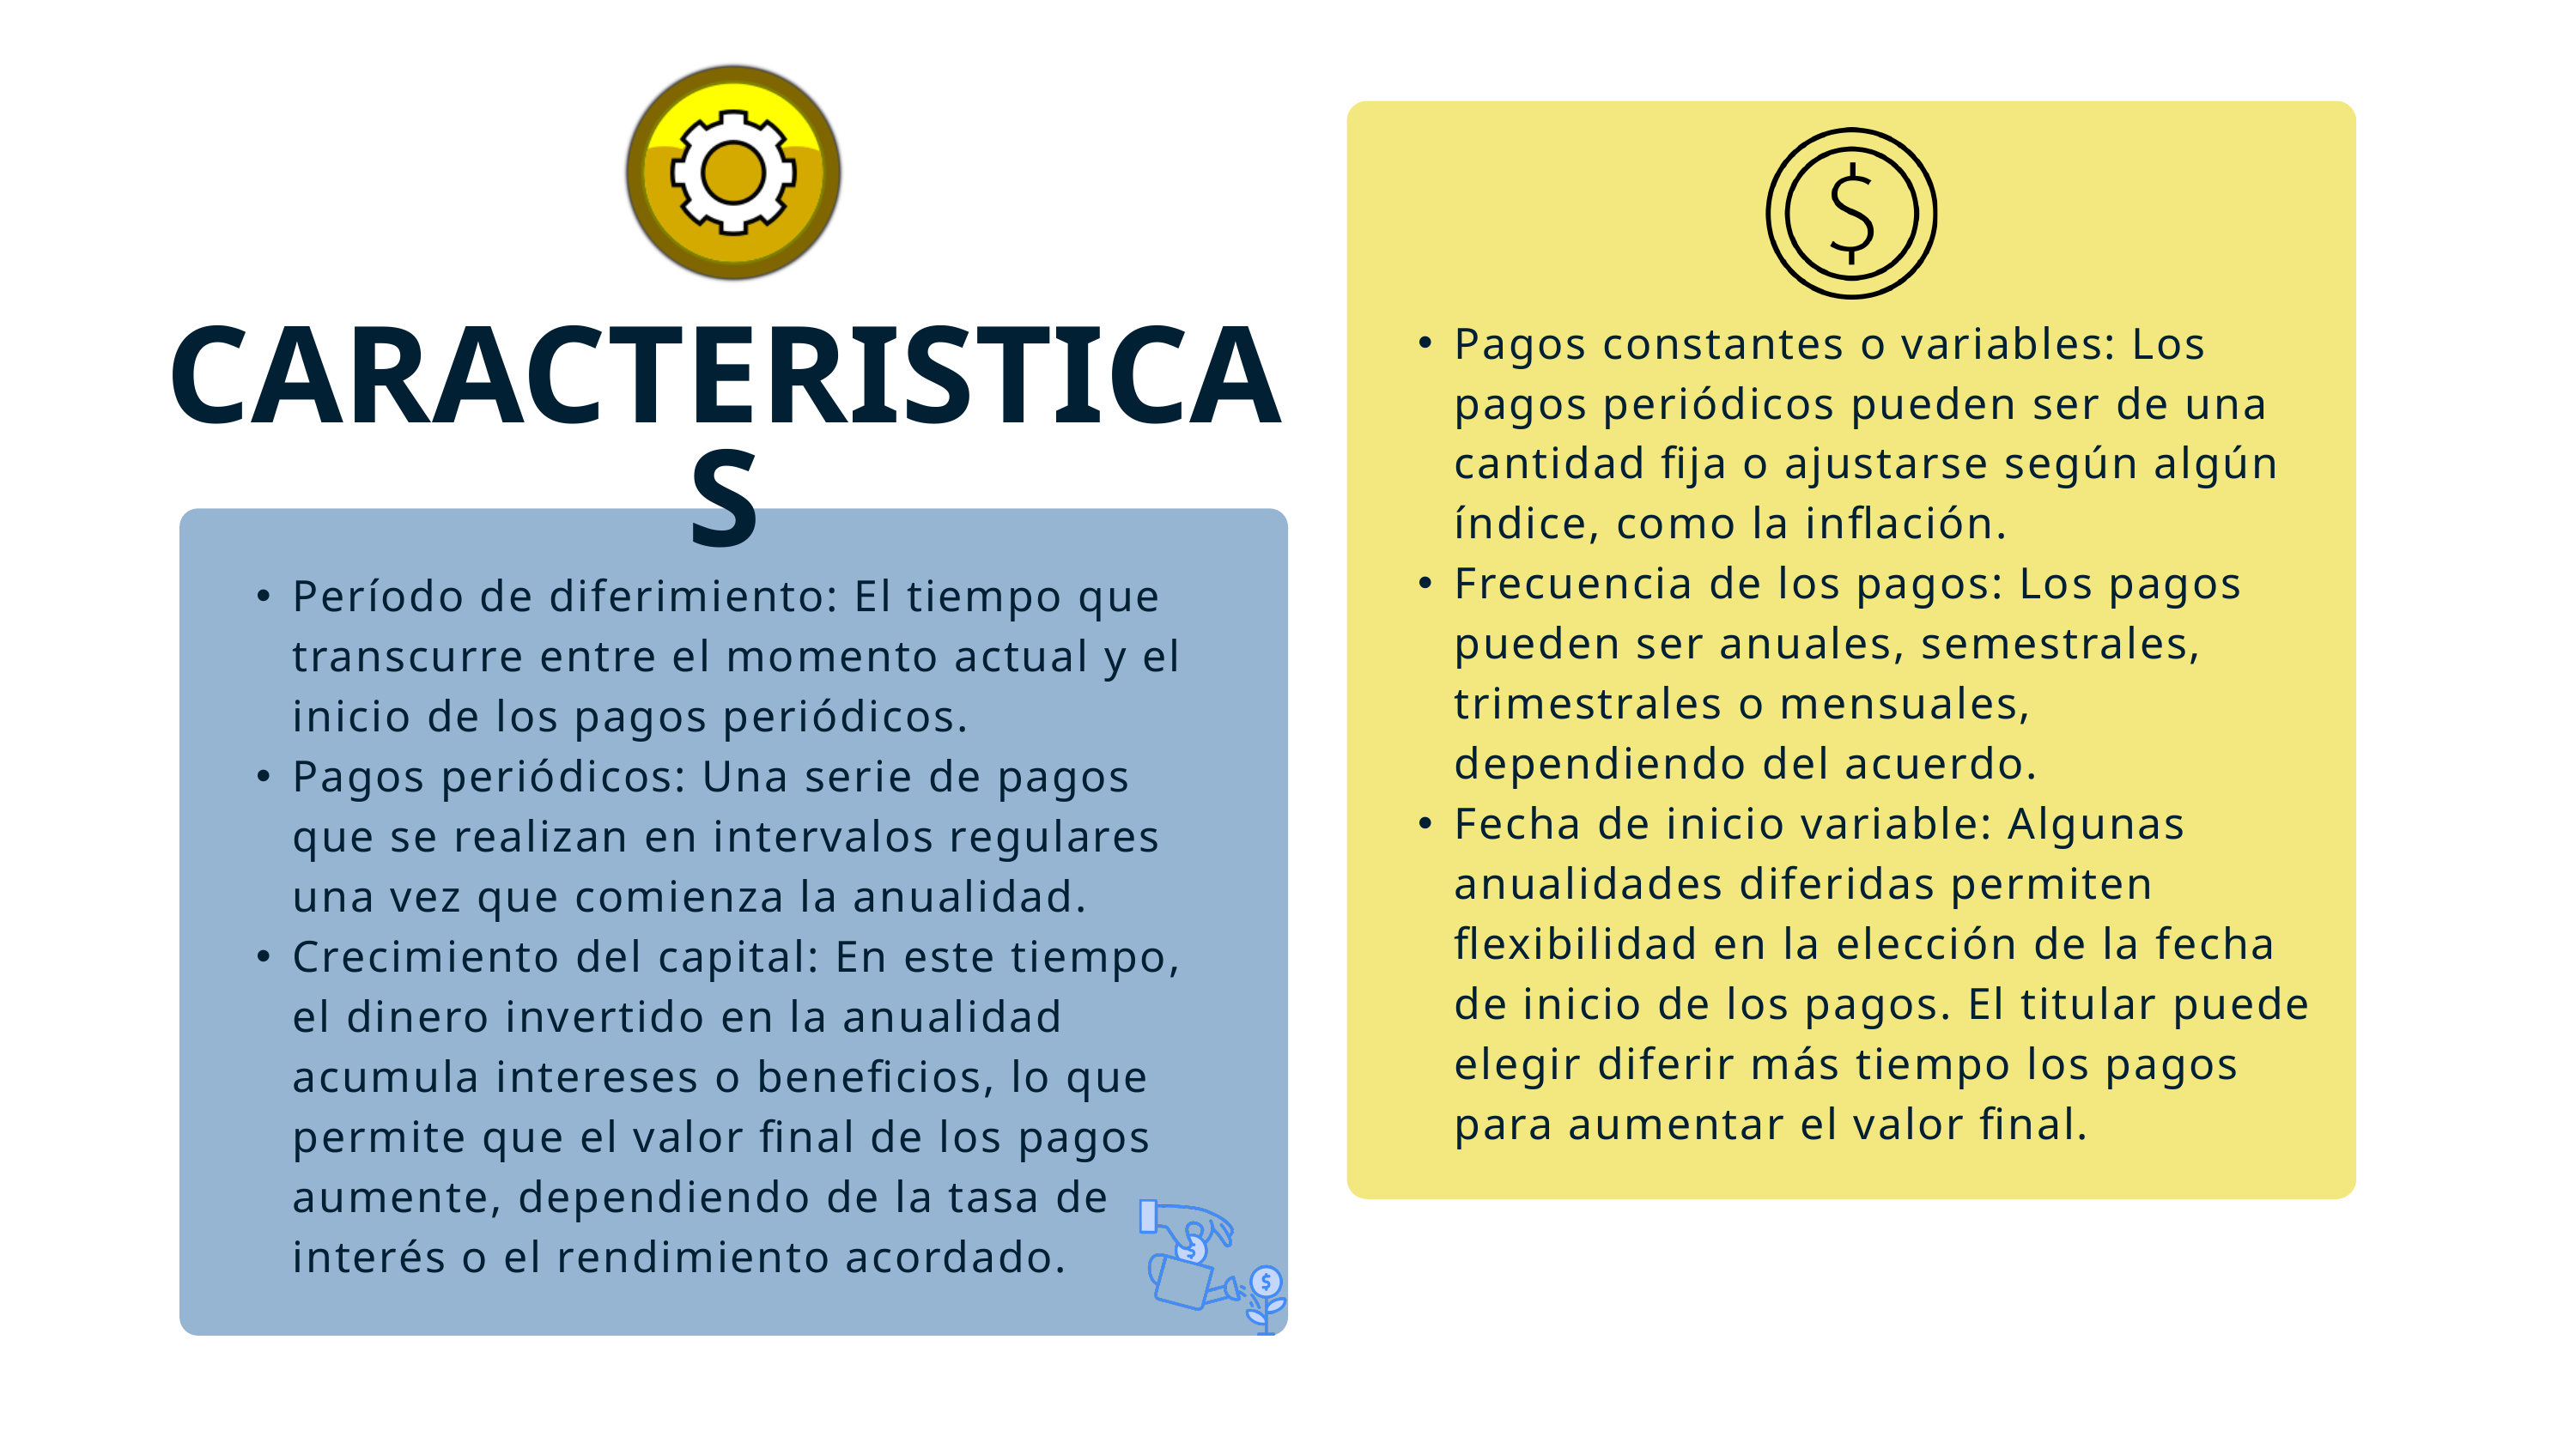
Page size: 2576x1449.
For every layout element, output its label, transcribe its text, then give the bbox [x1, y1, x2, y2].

text_box [607, 46, 860, 300]
text_box CARACTERISTICAS [132, 325, 1315, 573]
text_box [179, 508, 1289, 1337]
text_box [1346, 100, 2357, 1200]
